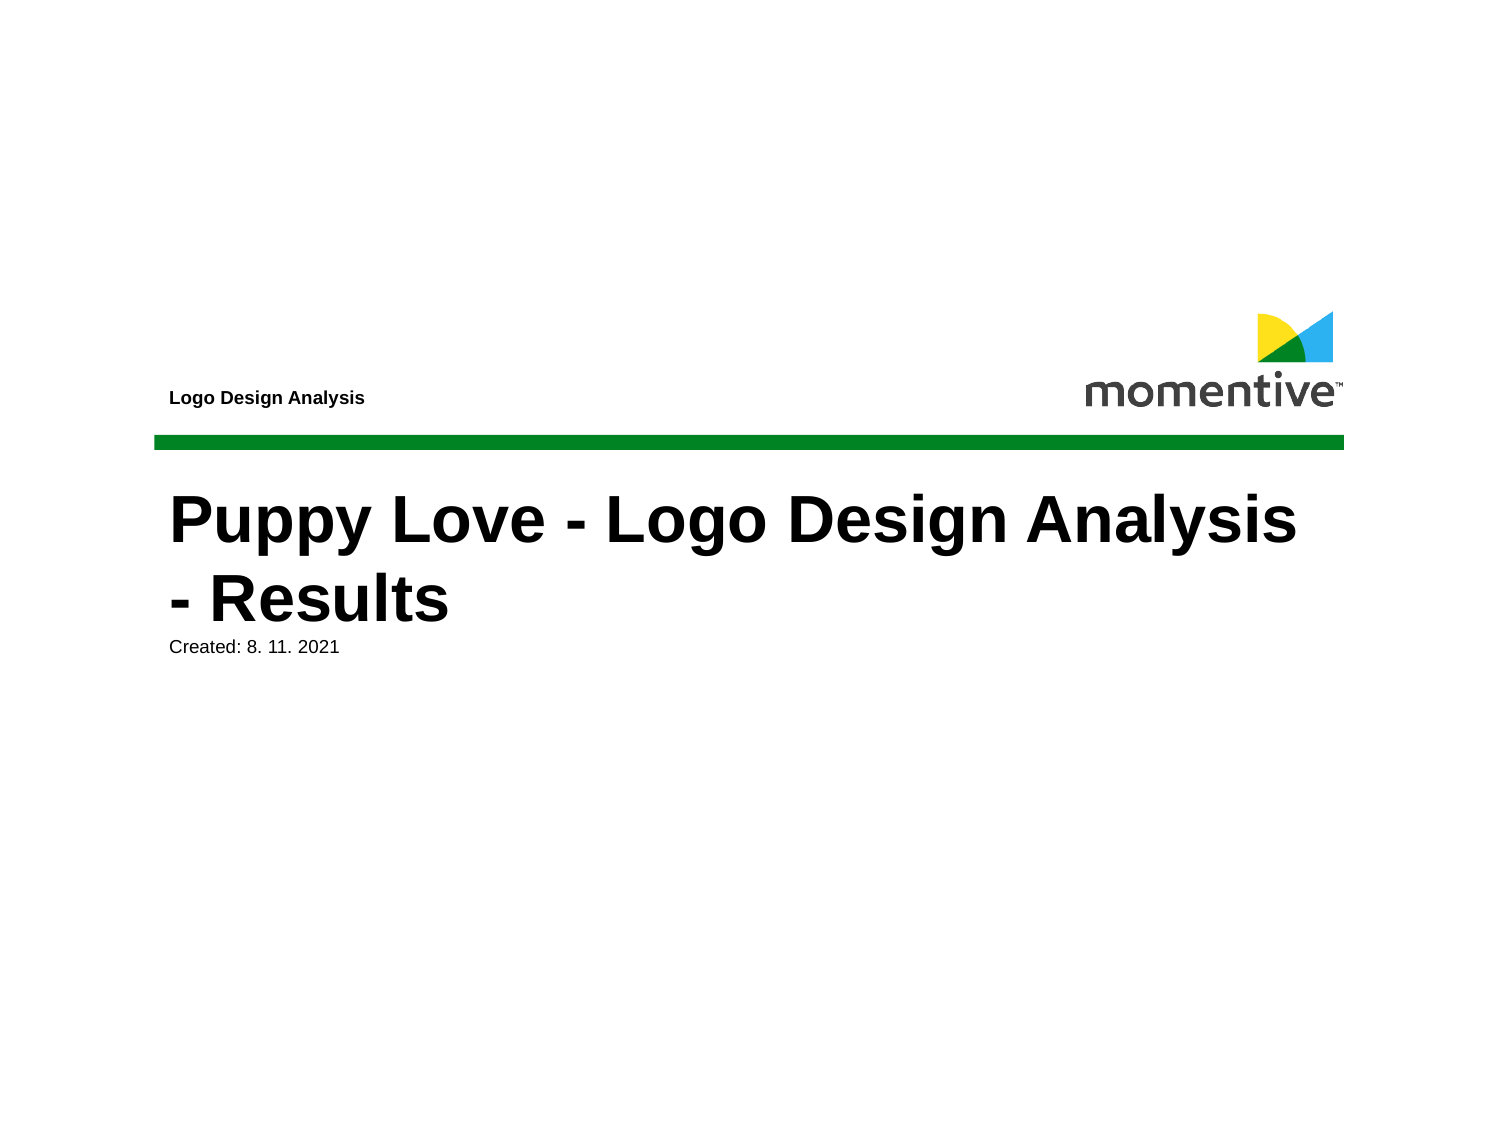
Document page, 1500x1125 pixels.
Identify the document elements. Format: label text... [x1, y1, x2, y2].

text_box Logo Design Analysis [154, 375, 1344, 419]
picture [1085, 311, 1343, 407]
text_box [154, 434, 1344, 450]
text_box Puppy Love - Logo Design Analysis - Results Created: 8. 11. 2021 [154, 467, 1344, 878]
